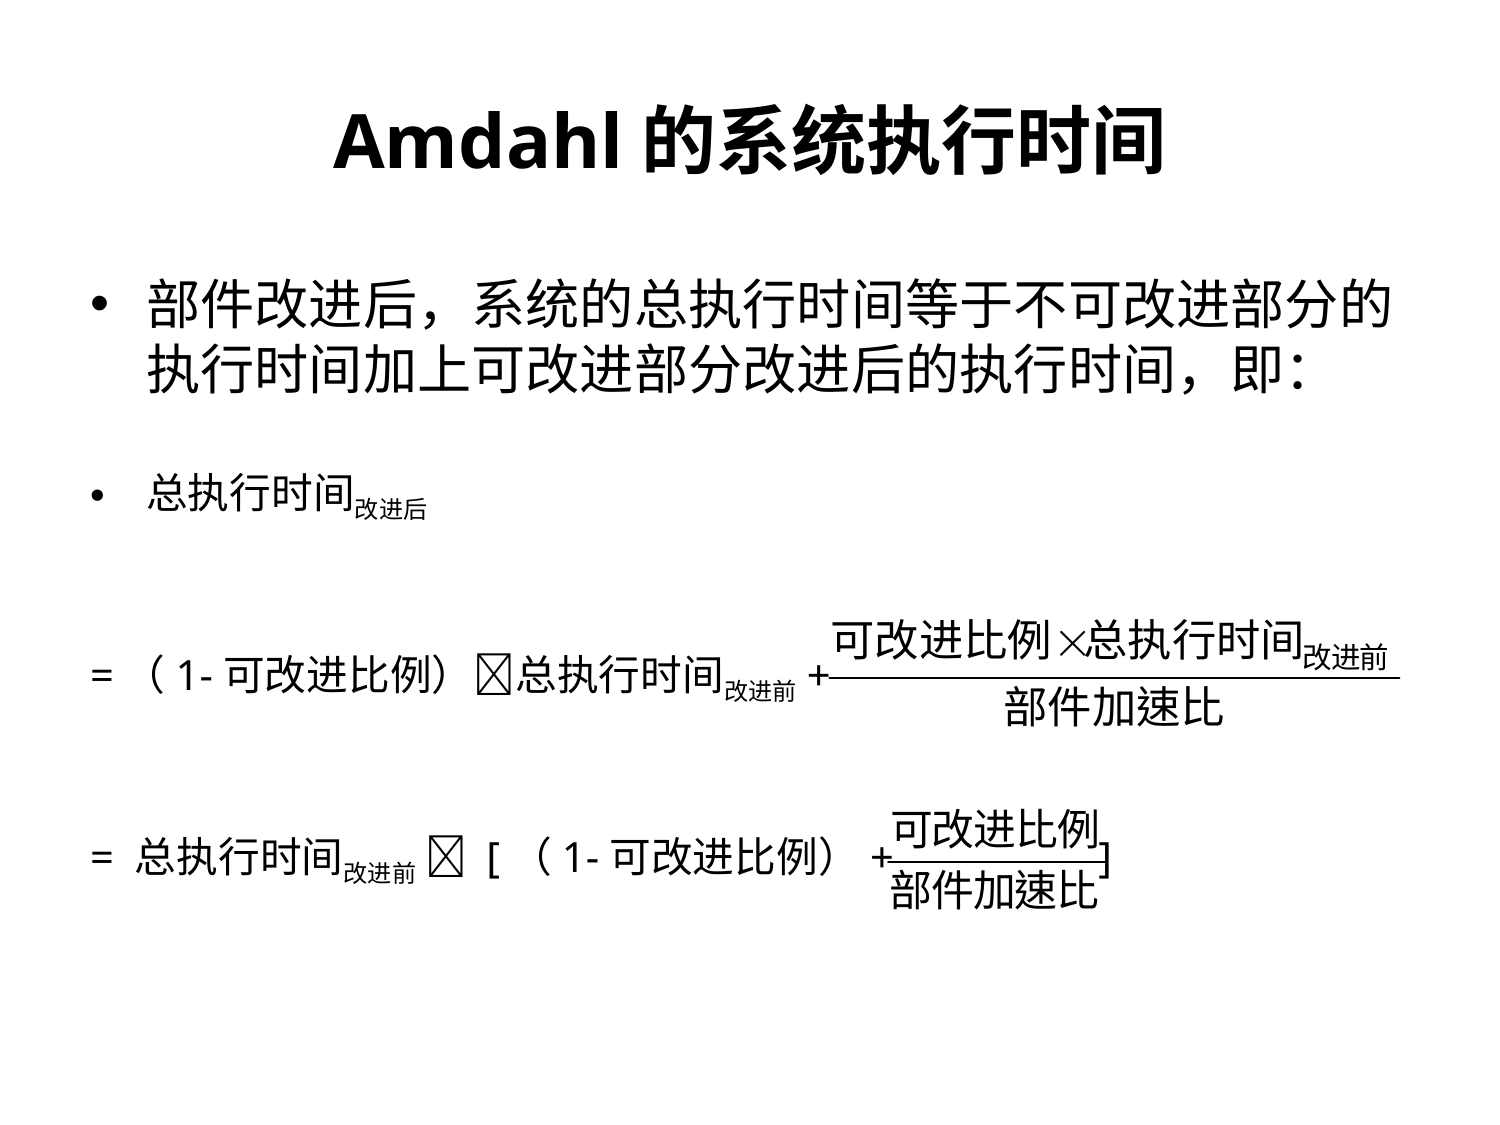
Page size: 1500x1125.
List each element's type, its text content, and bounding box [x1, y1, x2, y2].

title Amdahl的系统执行时间 [75, 45, 1425, 233]
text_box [879, 798, 1117, 922]
list 部件改进后，系统的总执行时间等于不可改进部分的执行时间加上可改进部分改进后的执行时间，即： 总执行时间改进后 =（1-可改进比例）总执行时间改进前+ = 总执行时间改进前  [（1-可改进比例）+ ] [75, 532, 1425, 1005]
list 部件改进后，系统的总执行时间等于不可改进部分的执行时间加上可改进部分改进后的执行时间，即： 总执行时间改进后 =（1-可改进比例）总执行时间改进前+ = 总执行时间改进前  [（1-可改进比例）+ ] [75, 262, 1425, 531]
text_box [820, 609, 1412, 740]
